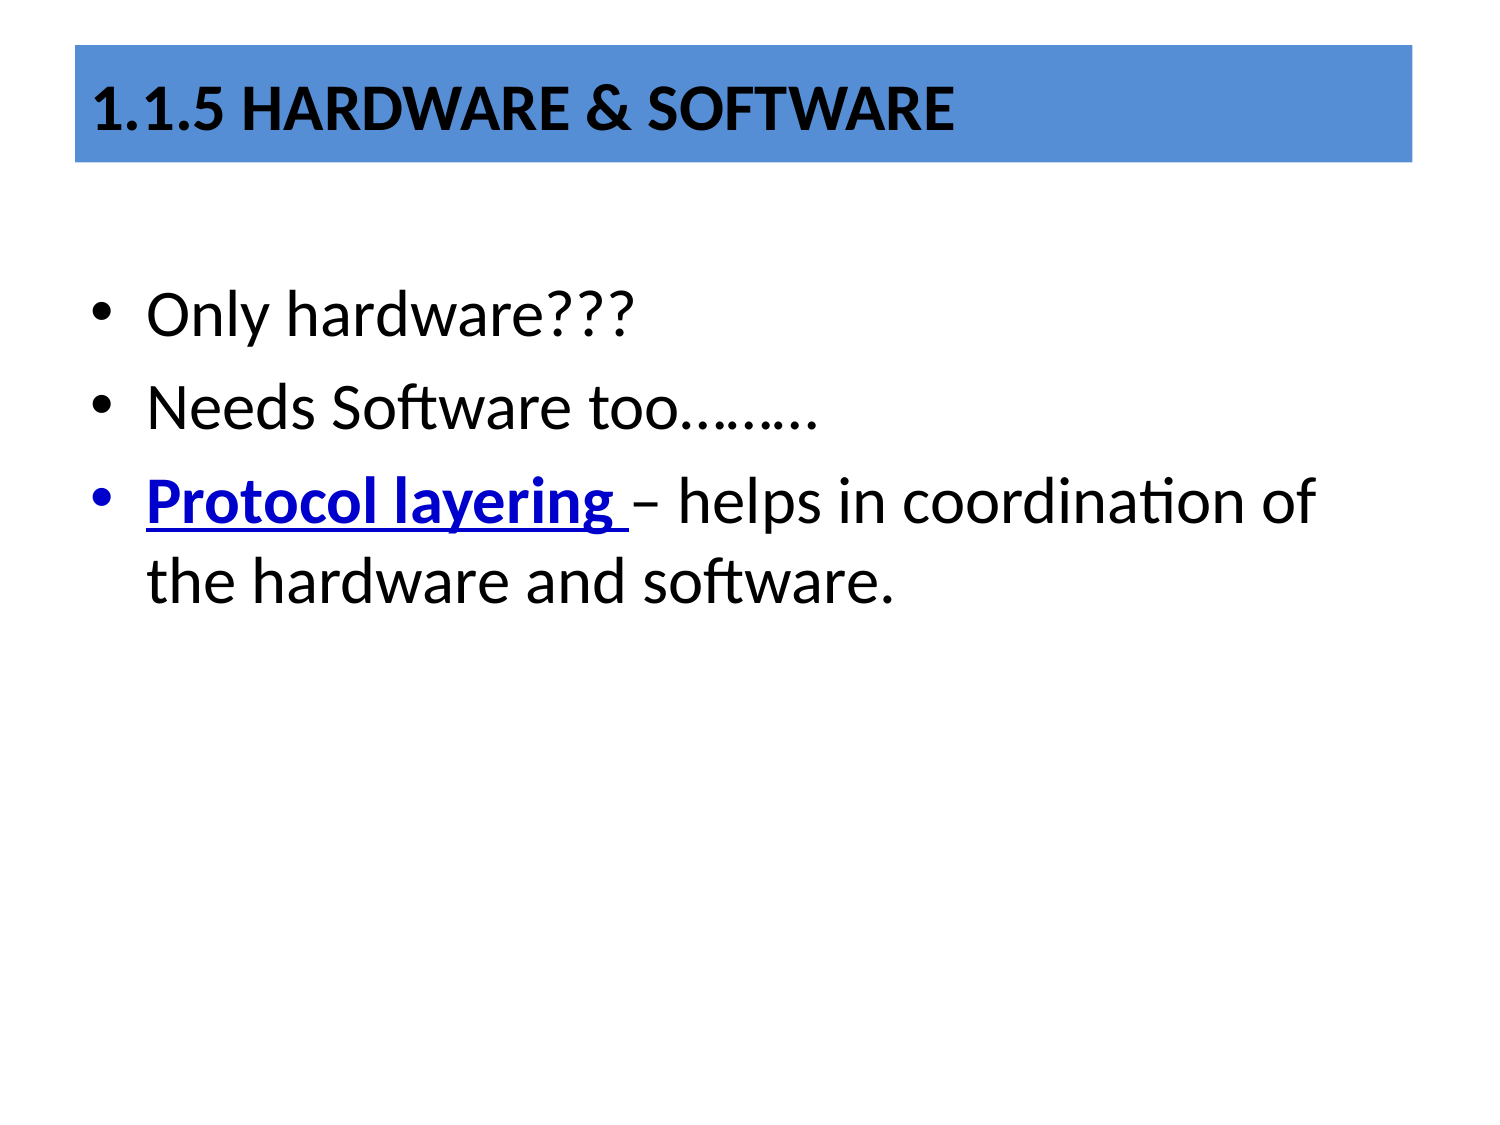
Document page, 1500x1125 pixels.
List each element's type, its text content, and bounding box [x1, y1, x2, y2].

title 1.1.5 HARDWARE & SOFTWARE [75, 45, 1413, 163]
list Only hardware??? Needs Software too……… Protocol layering – helps in coordination of the hardware and software. [75, 262, 1425, 713]
